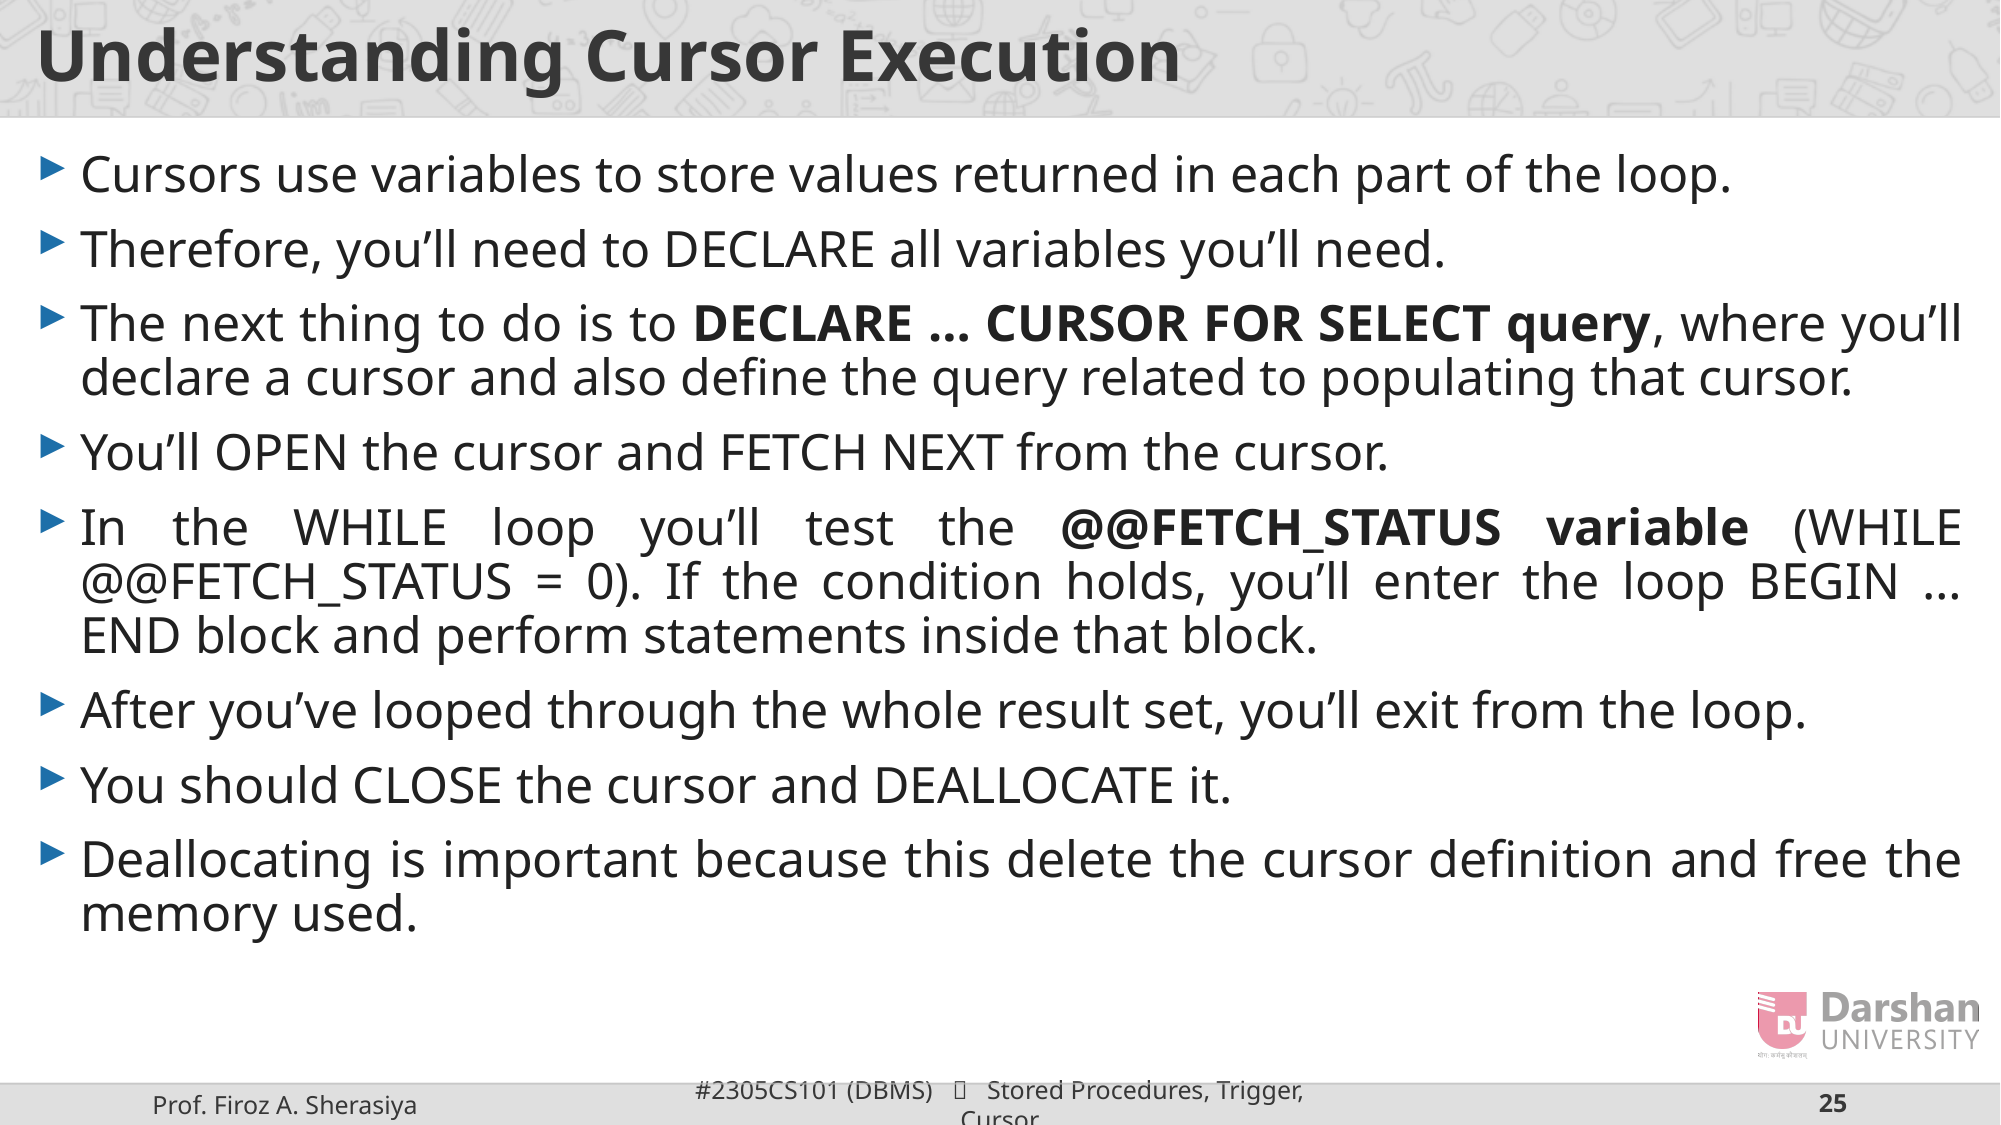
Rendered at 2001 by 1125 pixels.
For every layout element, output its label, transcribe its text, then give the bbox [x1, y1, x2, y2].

title Understanding Cursor Execution [0, 0, 2000, 117]
list Cursors use variables to store values returned in each part of the loop. Therefore, you’ll need to DECLARE all variables you’ll need. The next thing to do is to DECLARE … CURSOR FOR SELECT query, where you’ll declare a cursor and also define the query related to populating that cursor. You’ll OPEN the cursor and FETCH NEXT from the cursor. In the WHILE loop you’ll test the @@FETCH_STATUS variable (WHILE @@FETCH_STATUS = 0). If the condition holds, you’ll enter the loop BEGIN … END block and perform statements inside that block. After you’ve looped through the whole result set, you’ll exit from the loop. You should CLOSE the cursor and DEALLOCATE it. Deallocating is important because this delete the cursor definition and free the memory used. [21, 141, 1979, 1059]
